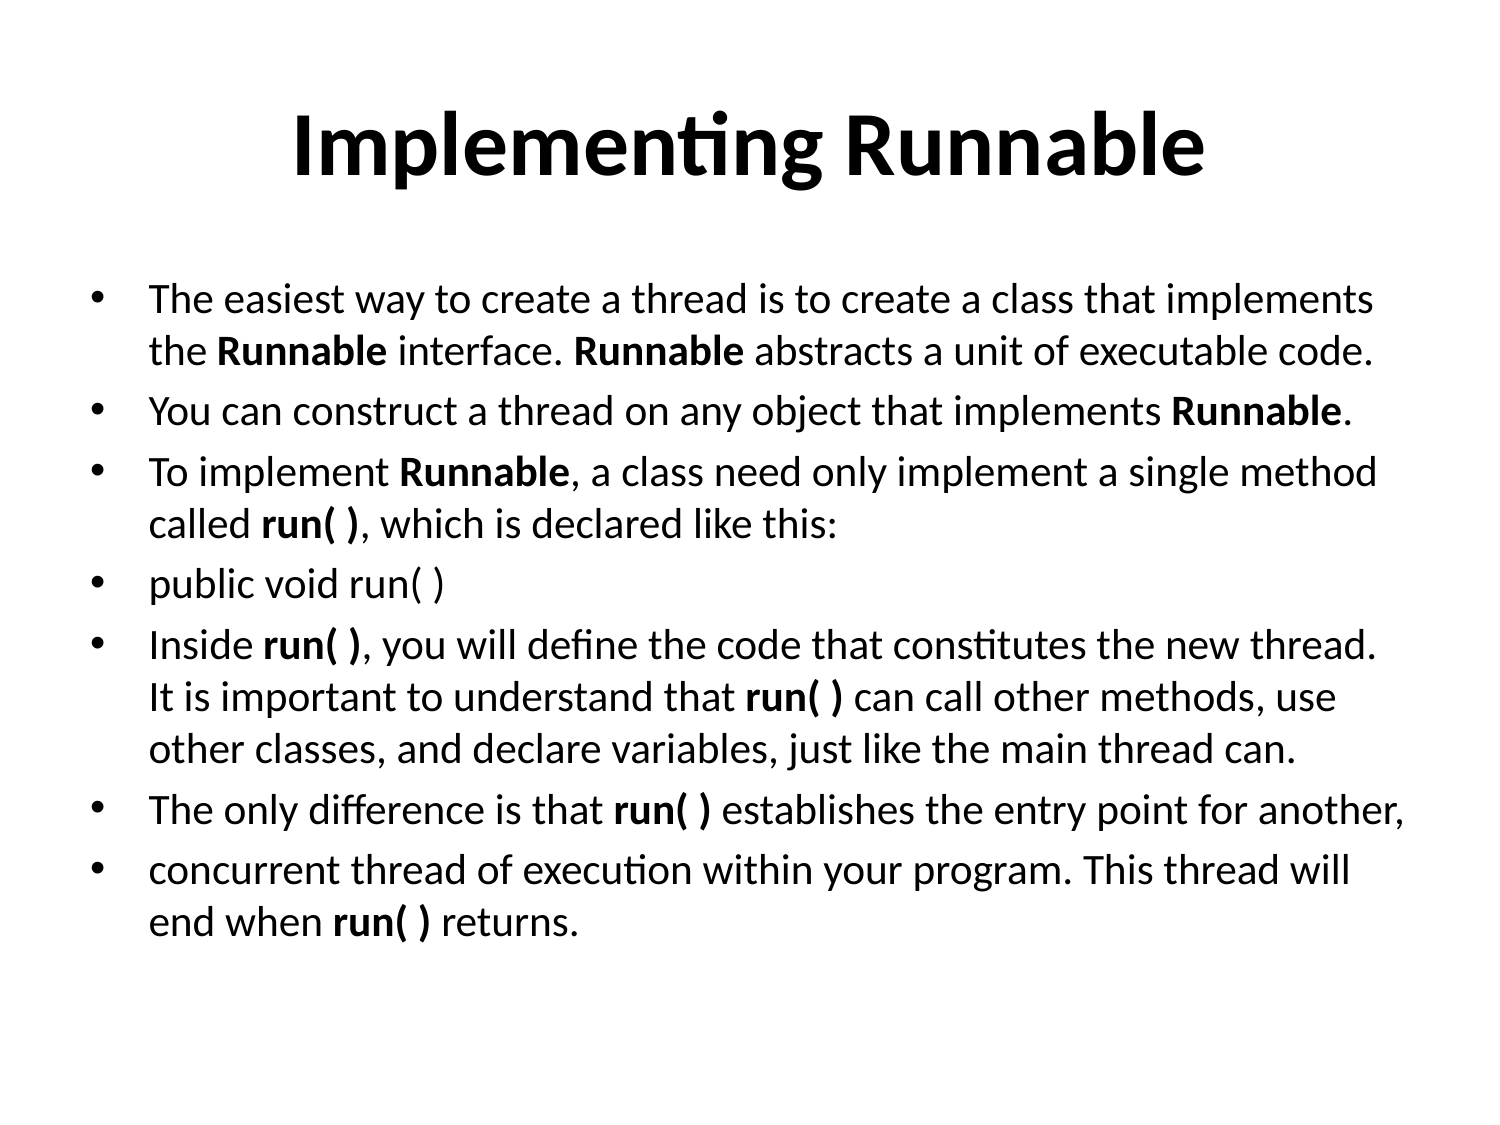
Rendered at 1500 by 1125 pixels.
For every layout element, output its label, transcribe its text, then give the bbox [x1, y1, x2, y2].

title Implementing Runnable [75, 45, 1425, 233]
list The easiest way to create a thread is to create a class that implements the Runnable interface. Runnable abstracts a unit of executable code. You can construct a thread on any object that implements Runnable. To implement Runnable, a class need only implement a single method called run( ), which is declared like this: public void run( ) Inside run( ), you will define the code that constitutes the new thread. It is important to understand that run( ) can call other methods, use other classes, and declare variables, just like the main thread can. The only difference is that run( ) establishes the entry point for another, concurrent thread of execution within your program. This thread will end when run( ) returns. [75, 262, 1425, 1005]
